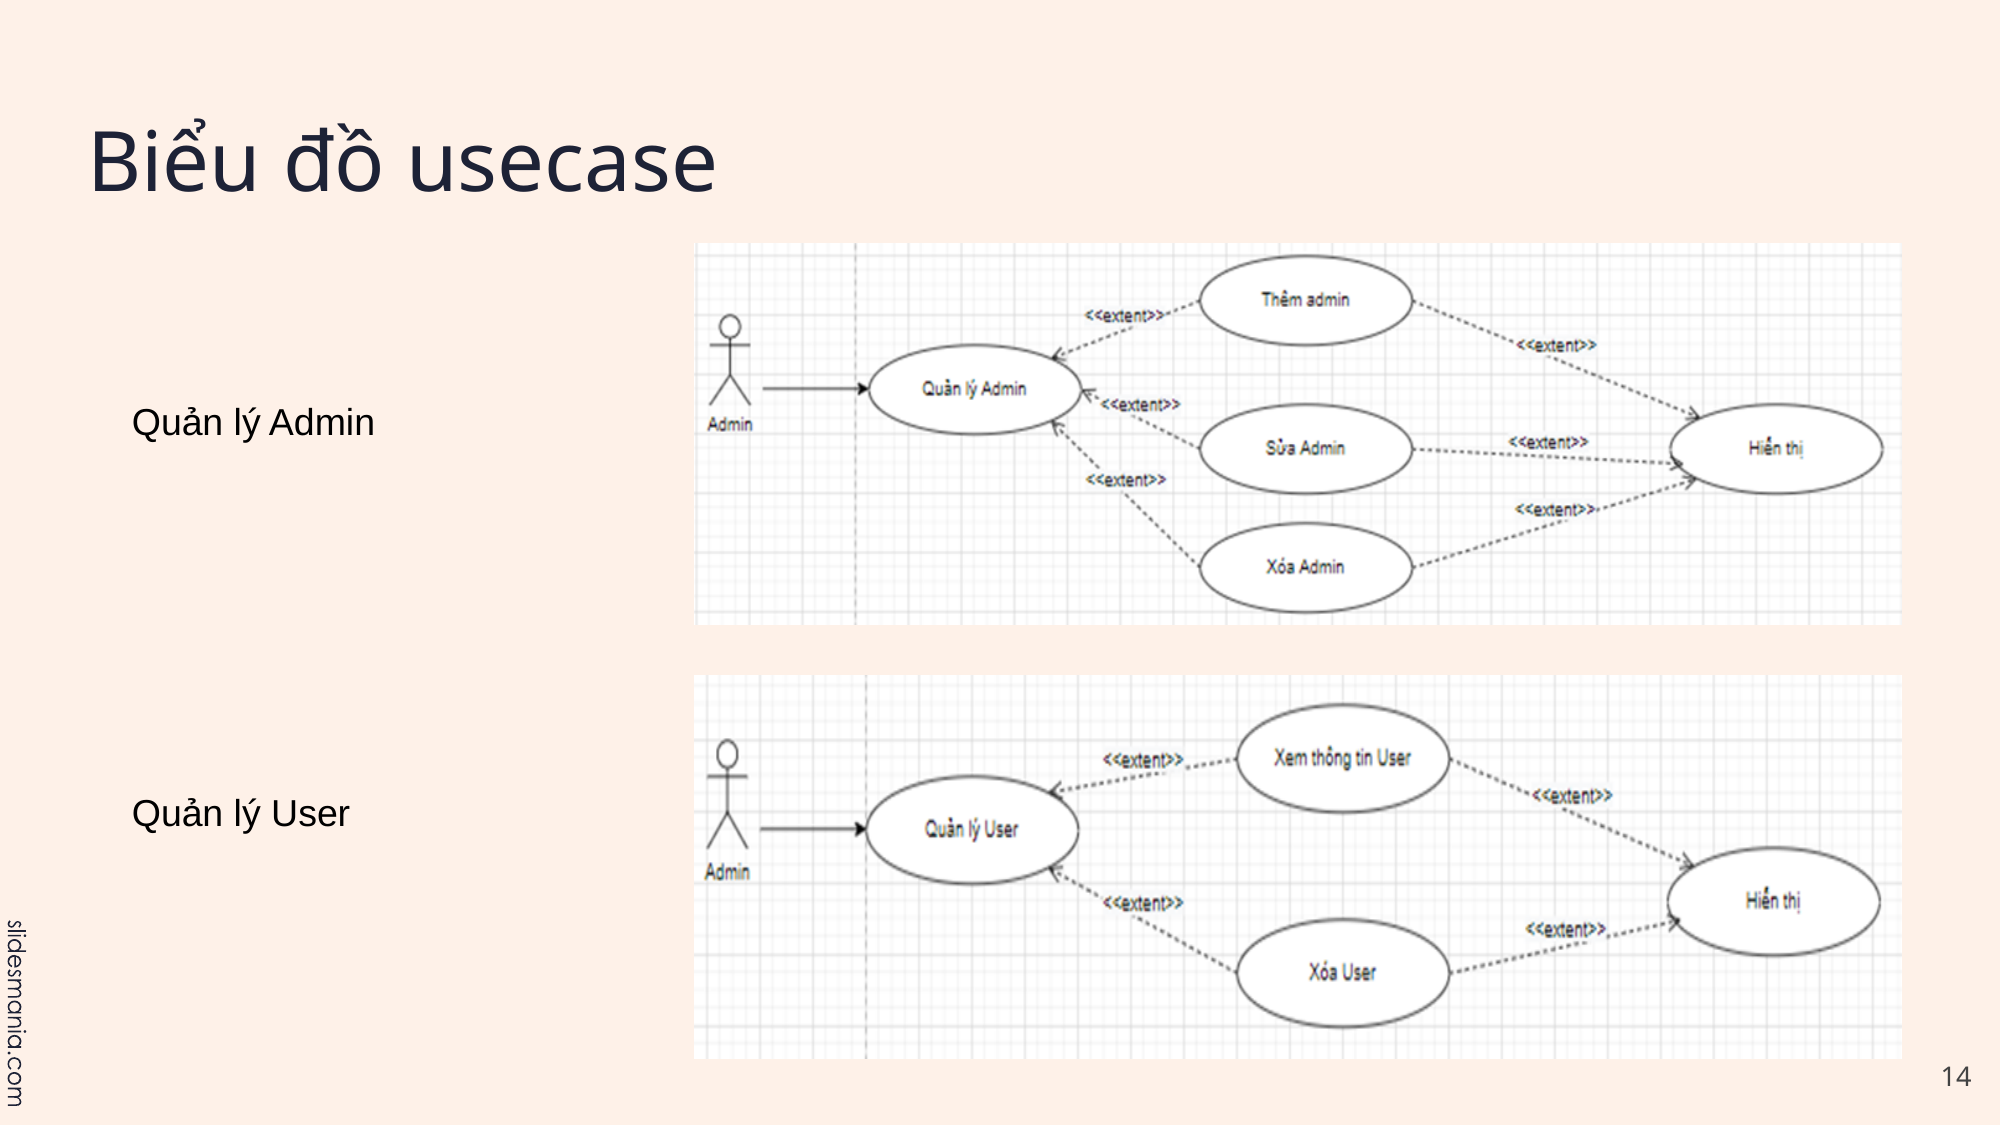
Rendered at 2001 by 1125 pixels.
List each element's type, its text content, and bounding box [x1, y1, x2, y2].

text_box Quản lý User [116, 781, 567, 842]
picture [694, 675, 1902, 1060]
text_box Quản lý Admin [116, 390, 567, 451]
picture [694, 243, 1902, 625]
title Biểu đồ usecase [67, 91, 1871, 244]
slide_number 14 [1871, 1038, 1992, 1125]
